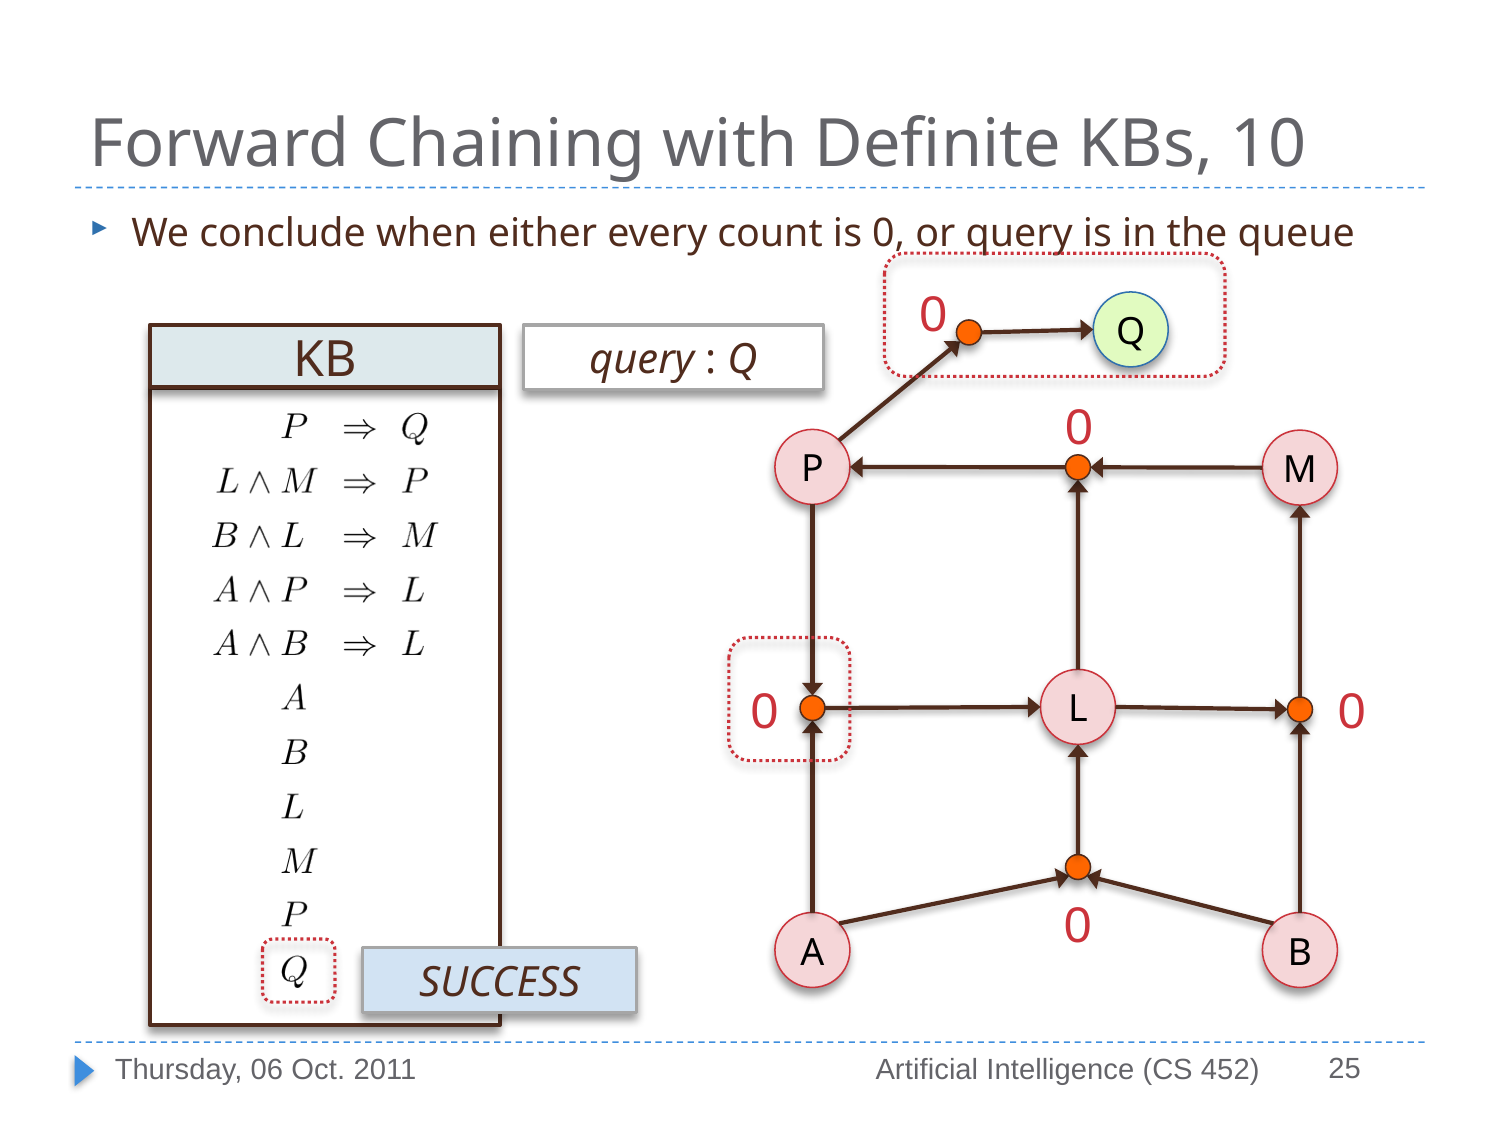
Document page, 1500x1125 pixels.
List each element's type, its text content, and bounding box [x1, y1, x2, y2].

text_box B [1261, 912, 1339, 989]
text_box [728, 636, 851, 762]
text_box 0 [1050, 390, 1108, 462]
picture [212, 412, 439, 988]
text_box [1287, 698, 1314, 723]
text_box SUCCESS [506, 947, 637, 1013]
text_box M [1261, 429, 1339, 506]
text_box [149, 324, 501, 1026]
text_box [1086, 875, 1274, 924]
text_box [883, 252, 1226, 378]
text_box L [1039, 669, 1117, 746]
text_box 0 [1049, 885, 1107, 961]
text_box [800, 291, 850, 368]
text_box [838, 341, 961, 441]
text_box P [774, 428, 851, 505]
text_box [1115, 706, 1288, 710]
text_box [838, 875, 1070, 924]
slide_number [99, 1042, 550, 1103]
text_box A [774, 912, 851, 989]
slide_number 25 [1212, 1042, 1376, 1103]
text_box query : Q [522, 324, 824, 390]
title Forward Chaining with Definite KBs, 10 [75, 24, 1425, 188]
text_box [981, 329, 1094, 333]
text_box 0 [1322, 671, 1382, 747]
footer Artificial Intelligence (CS 452) [575, 1042, 1212, 1103]
text_box [1064, 855, 1092, 881]
text_box [1065, 462, 1092, 481]
list We conclude when either every count is 0, or query is in the queue [75, 200, 1425, 303]
